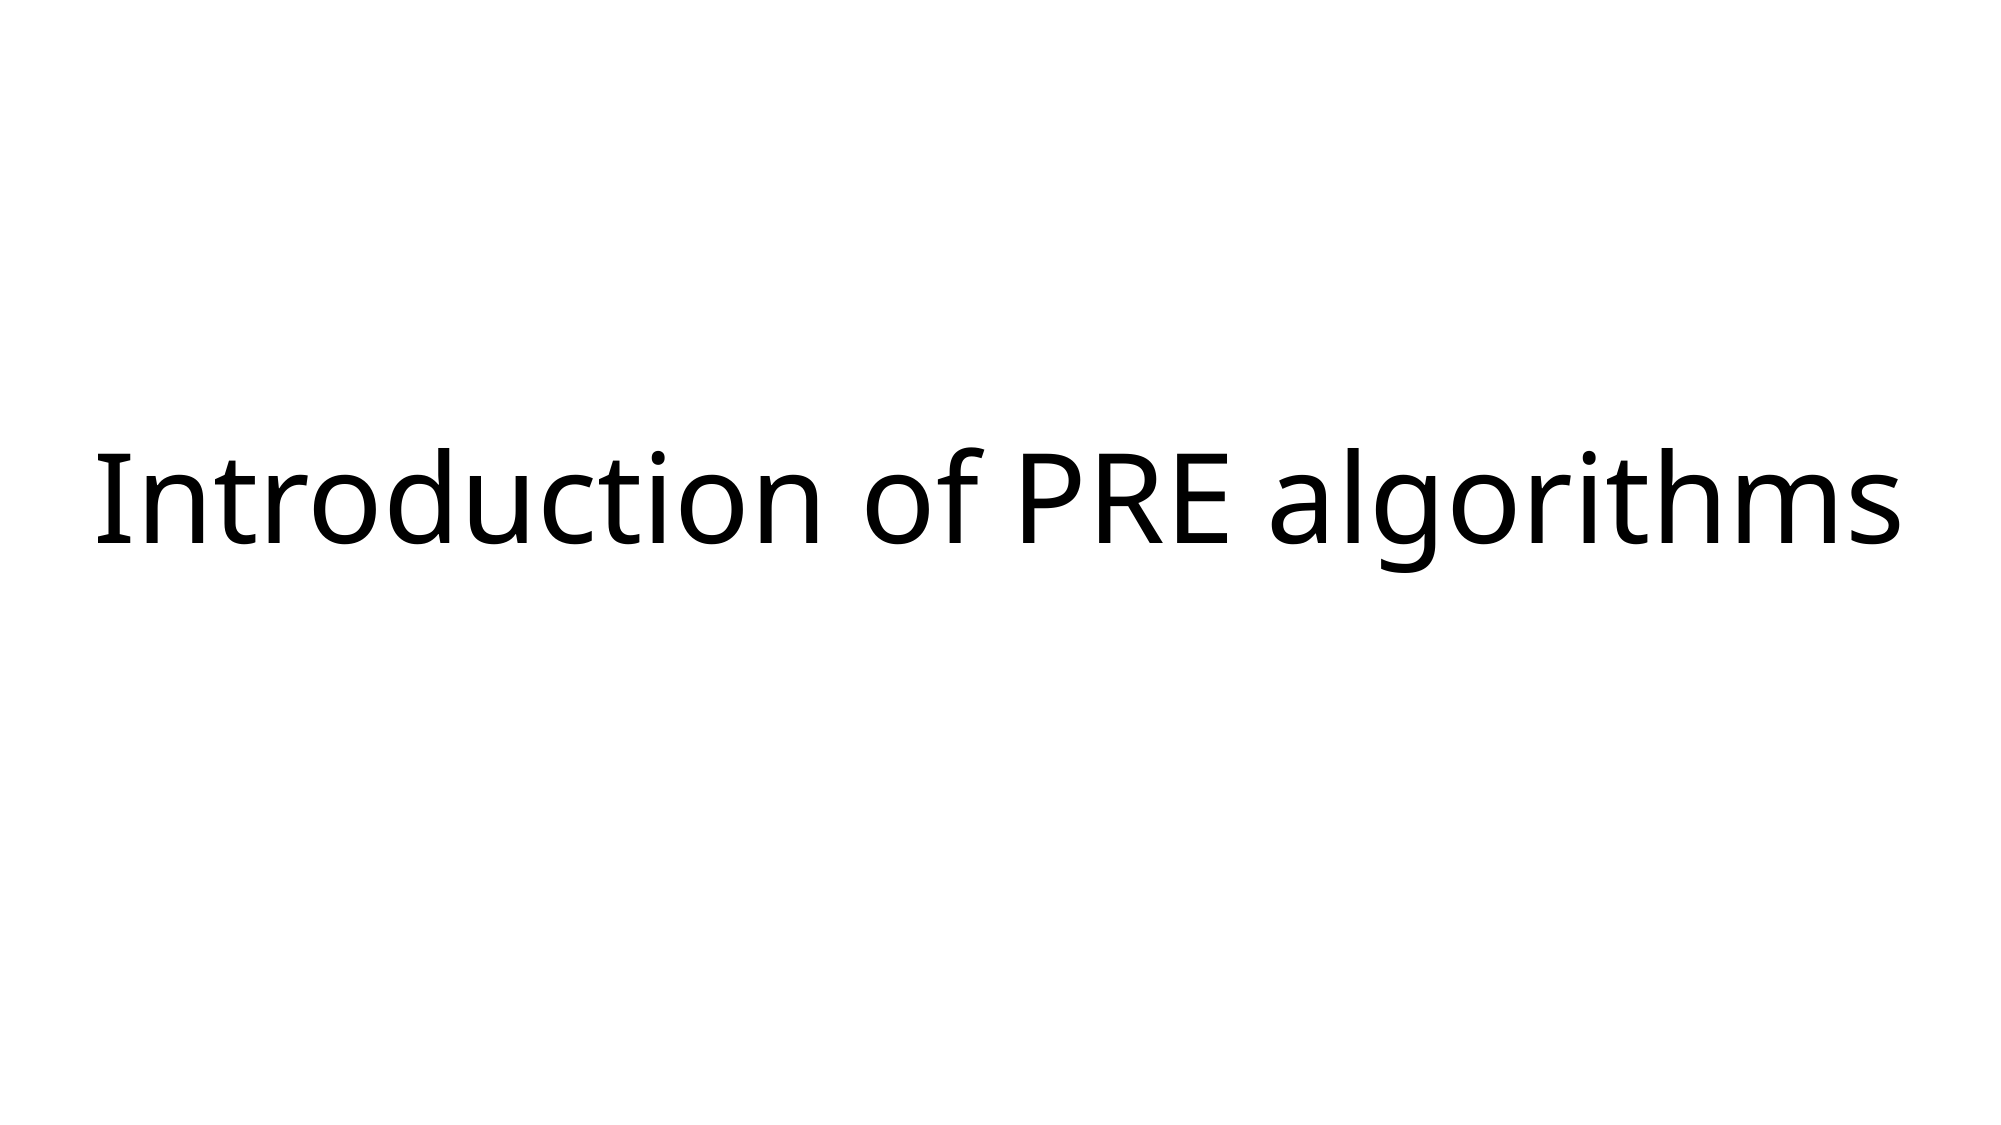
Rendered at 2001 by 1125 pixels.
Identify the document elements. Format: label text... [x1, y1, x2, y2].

title Introduction of PRE algorithms [35, 186, 1965, 579]
